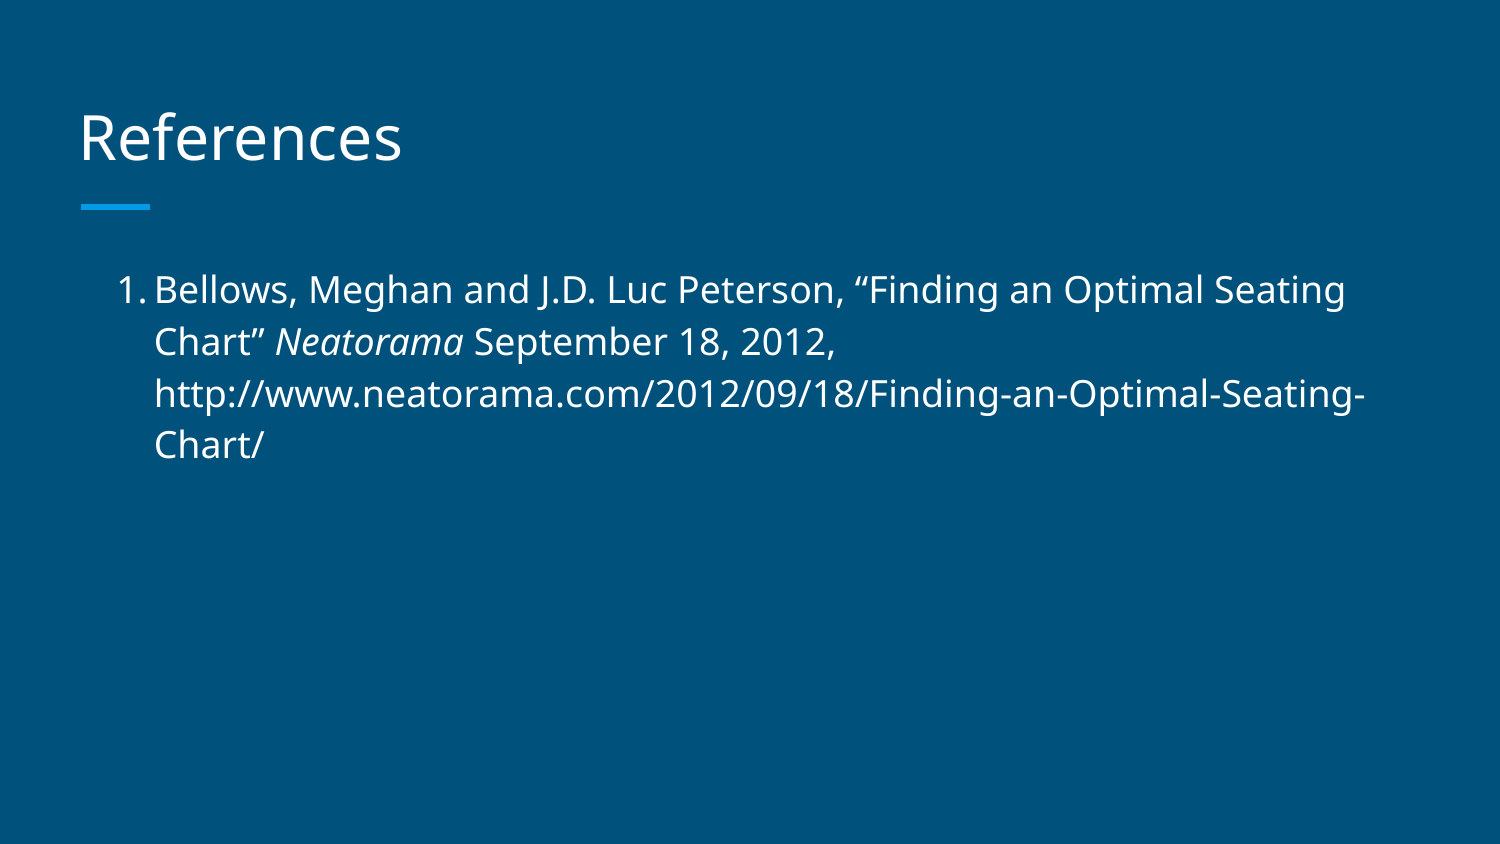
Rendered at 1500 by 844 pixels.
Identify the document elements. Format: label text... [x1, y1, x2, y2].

title References [63, 75, 1437, 188]
list Bellows, Meghan and J.D. Luc Peterson, “Finding an Optimal Seating Chart” Neatorama September 18, 2012, http://www.neatorama.com/2012/09/18/Finding-an-Optimal-Seating-Chart/ [63, 244, 1437, 750]
